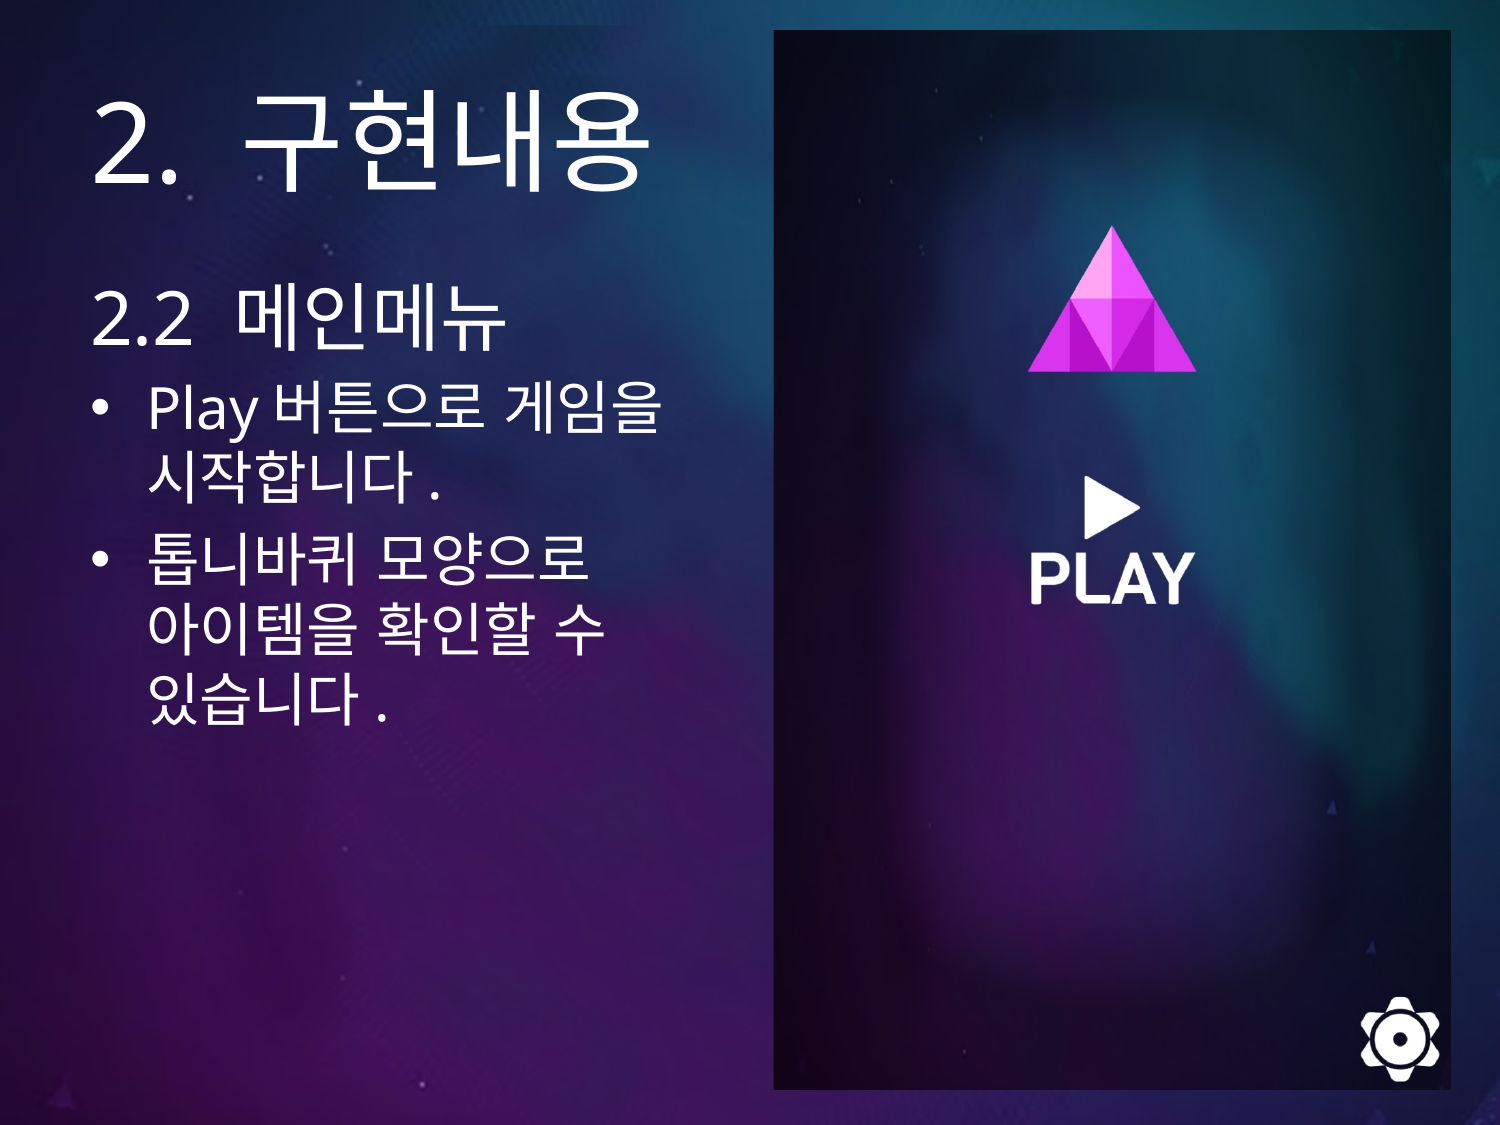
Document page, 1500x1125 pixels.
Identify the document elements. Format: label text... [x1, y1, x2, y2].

title 2. 구현내용 [75, 45, 768, 233]
picture [0, 0, 1500, 1125]
list 2.2 메인메뉴 Play버튼으로 게임을 시작합니다. 톱니바퀴 모양으로 아이템을 확인할 수 있습니다. [75, 262, 748, 1005]
